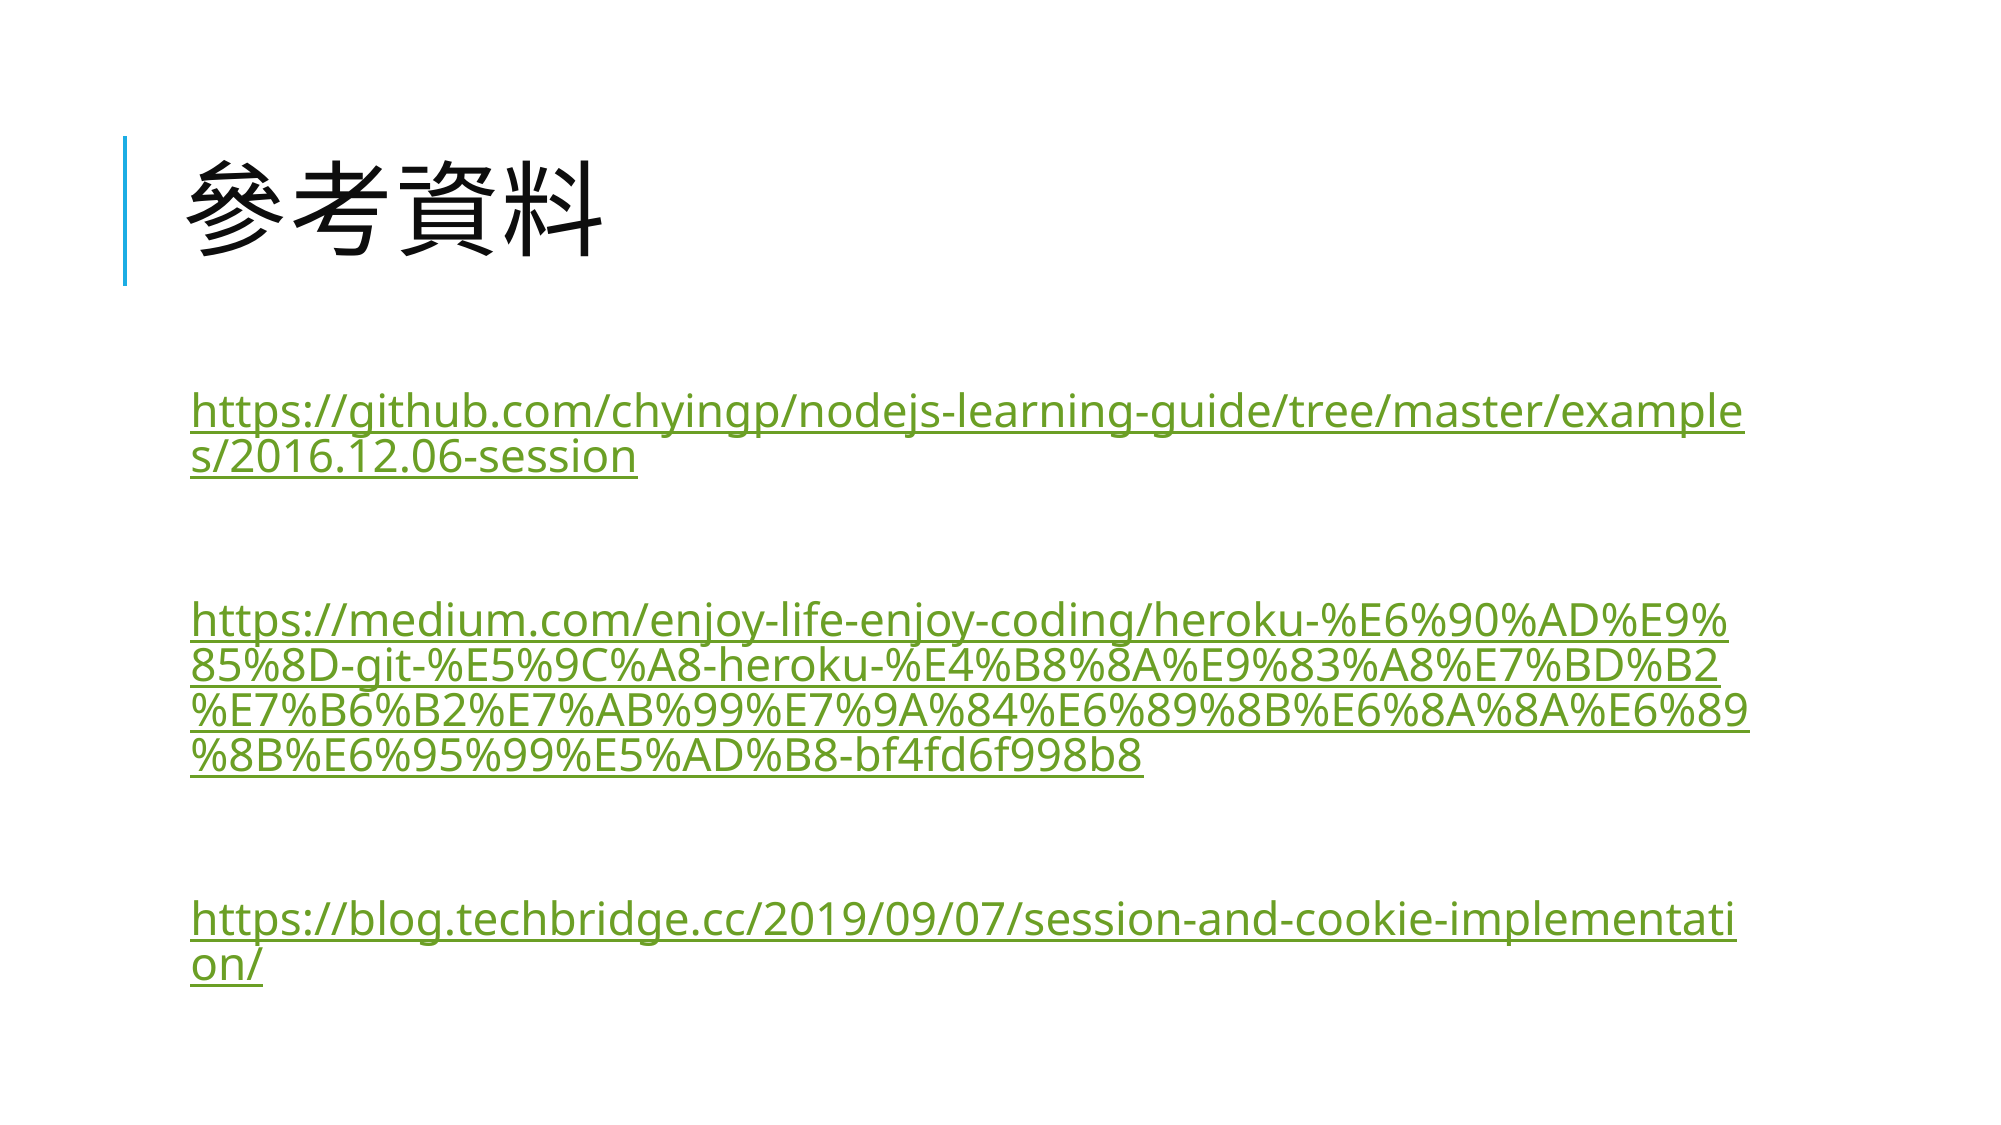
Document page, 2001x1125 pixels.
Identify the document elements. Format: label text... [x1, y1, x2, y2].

list https://github.com/chyingp/nodejs-learning-guide/tree/master/examples/2016.12.06-session https://medium.com/enjoy-life-enjoy-coding/heroku-%E6%90%AD%E9%85%8D-git-%E5%9C%A8-heroku-%E4%B8%8A%E9%83%A8%E7%BD%B2%E7%B6%B2%E7%AB%99%E7%9A%84%E6%89%8B%E6%8A%8A%E6%89%8B%E6%95%99%E5%AD%B8-bf4fd6f998b8 https://blog.techbridge.cc/2019/09/07/session-and-cookie-implementation/ [168, 375, 1763, 1035]
title 參考資料 [168, 96, 1763, 342]
